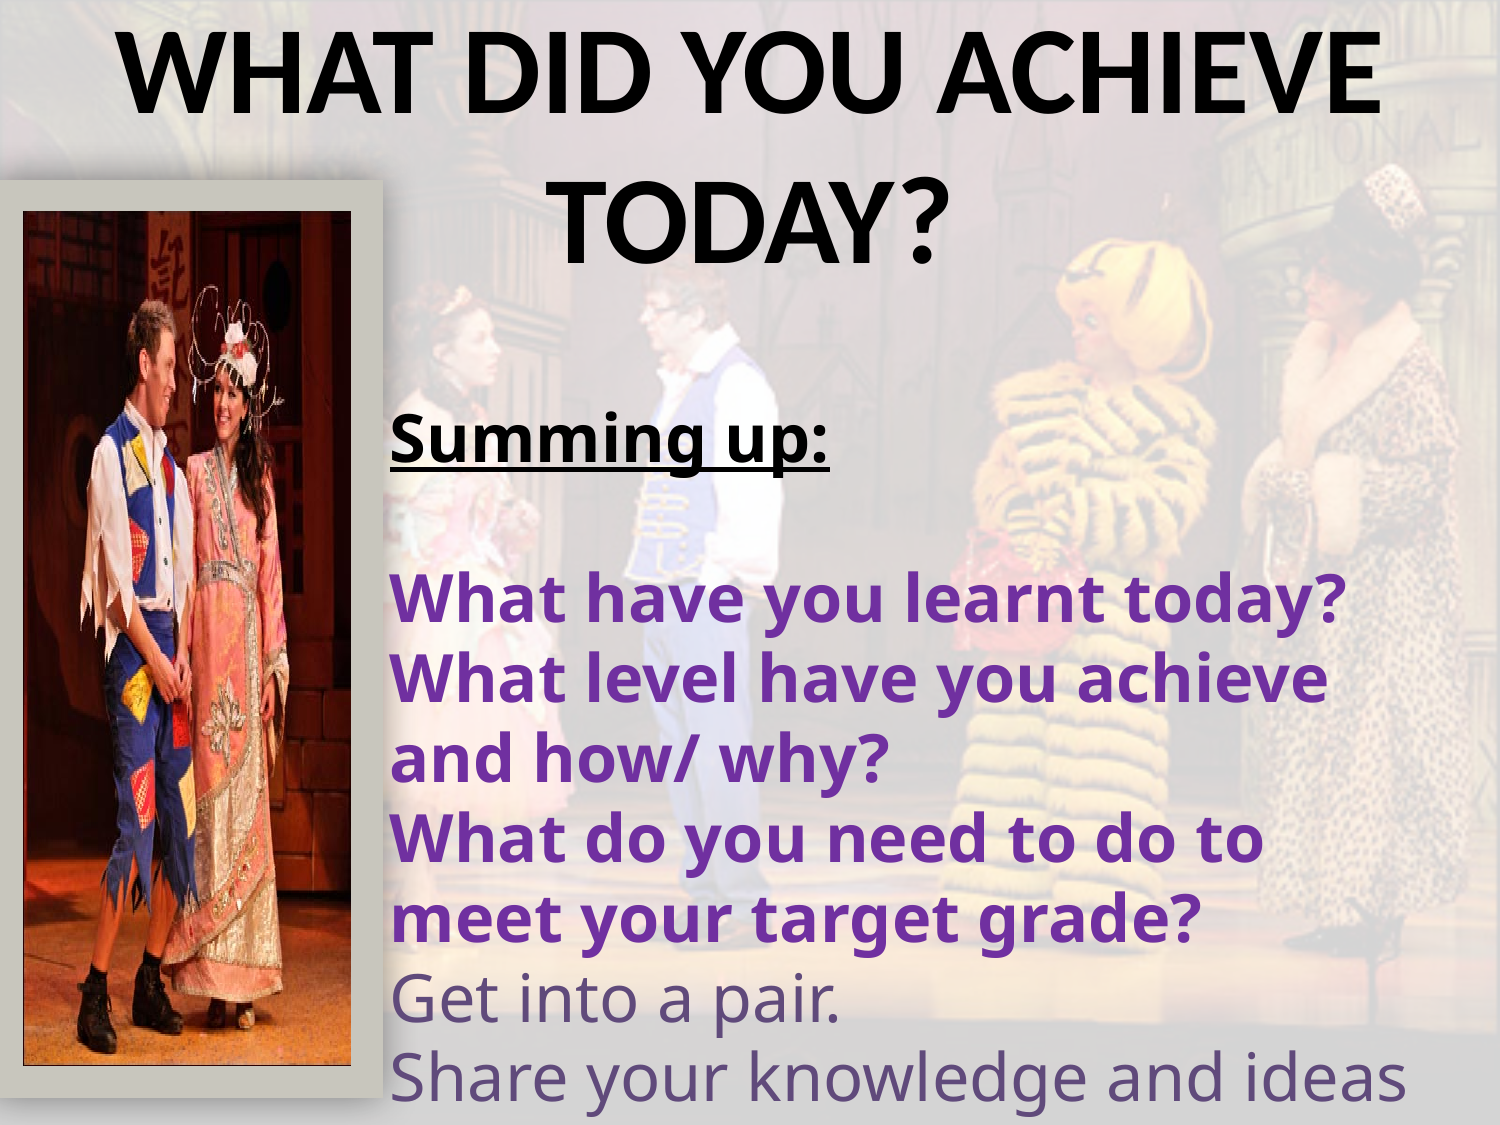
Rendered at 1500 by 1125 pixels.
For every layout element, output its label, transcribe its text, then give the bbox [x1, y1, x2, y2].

title WHAT DID YOU ACHIEVE TODAY? [75, 45, 1425, 233]
text_box Summing up: What have you learnt today? What level have you achieve and how/ why? What do you need to do to meet your target grade? Get into a pair. Share your knowledge and ideas with your partner [375, 388, 1471, 1125]
picture [23, 210, 352, 1067]
